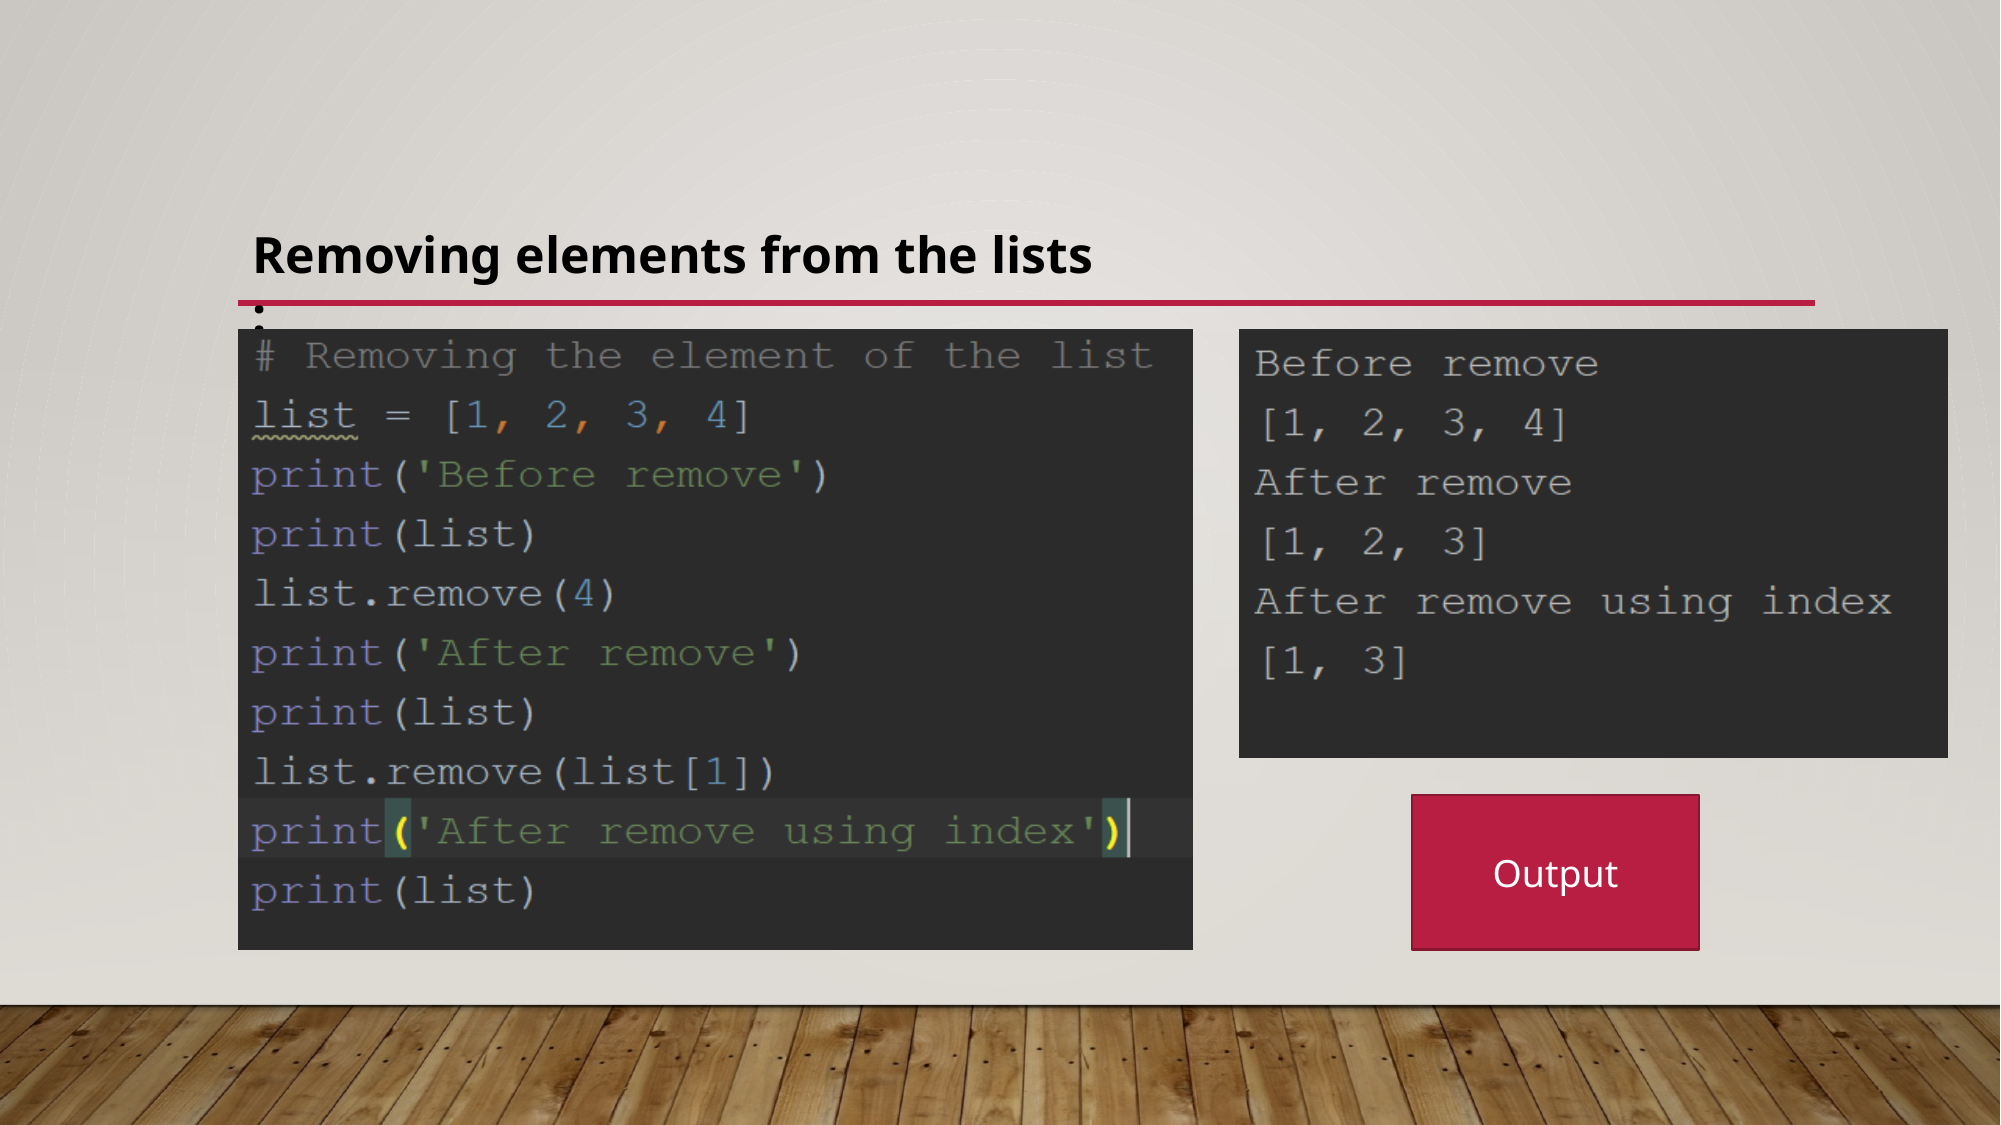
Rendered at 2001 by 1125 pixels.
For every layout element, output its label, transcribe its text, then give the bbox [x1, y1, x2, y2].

picture [237, 329, 1194, 951]
picture [1239, 329, 1948, 758]
picture [0, 1005, 2000, 1125]
text_box Output [1411, 794, 1700, 951]
text_box Removing elements from the lists : [238, 216, 1115, 329]
